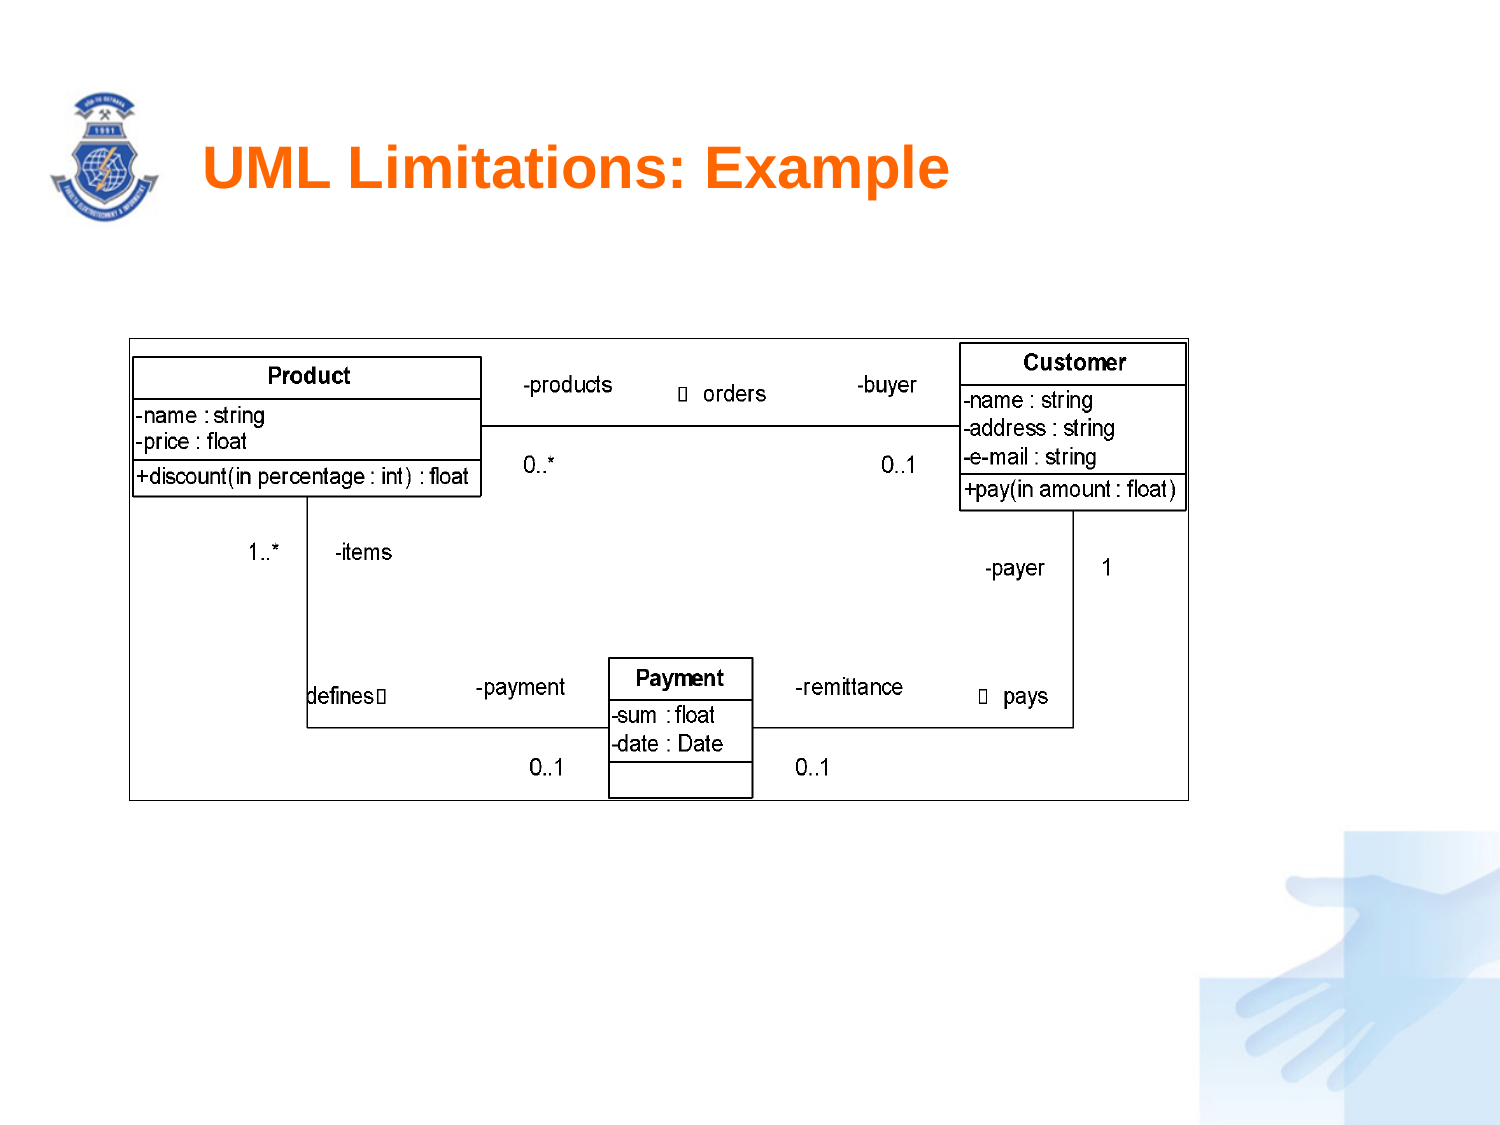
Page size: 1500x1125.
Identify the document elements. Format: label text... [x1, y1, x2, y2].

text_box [128, 338, 1190, 801]
picture [0, 0, 1500, 1125]
title UML Limitations: Example [187, 117, 1425, 211]
